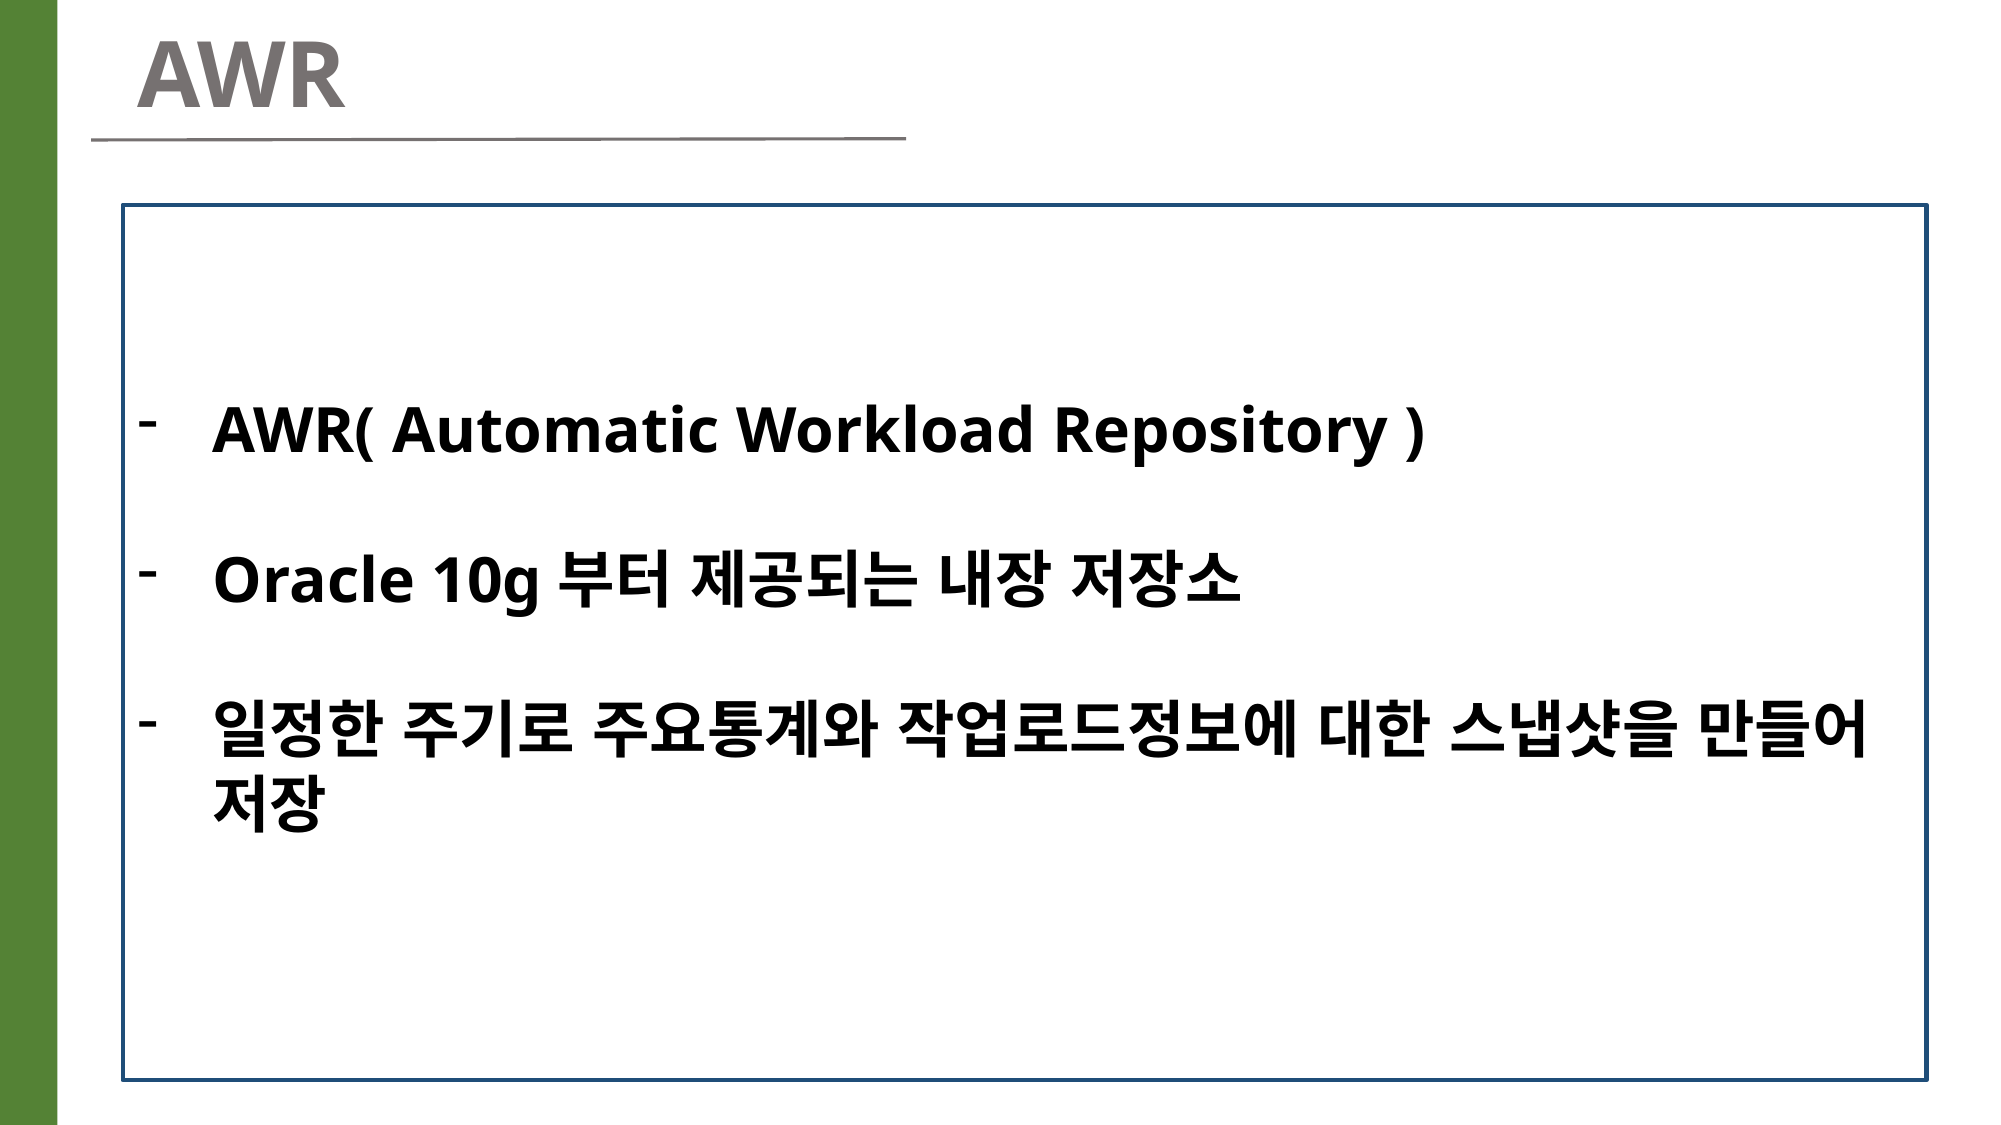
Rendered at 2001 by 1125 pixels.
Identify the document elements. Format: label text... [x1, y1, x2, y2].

text_box [0, 0, 58, 1125]
text_box AWR( Automatic Workload Repository ) Oracle 10g부터 제공되는 내장 저장소 일정한 주기로 주요통계와 작업로드정보에 대한 스냅샷을 만들어 저장 [122, 204, 1927, 1081]
text_box AWR [122, 8, 372, 133]
